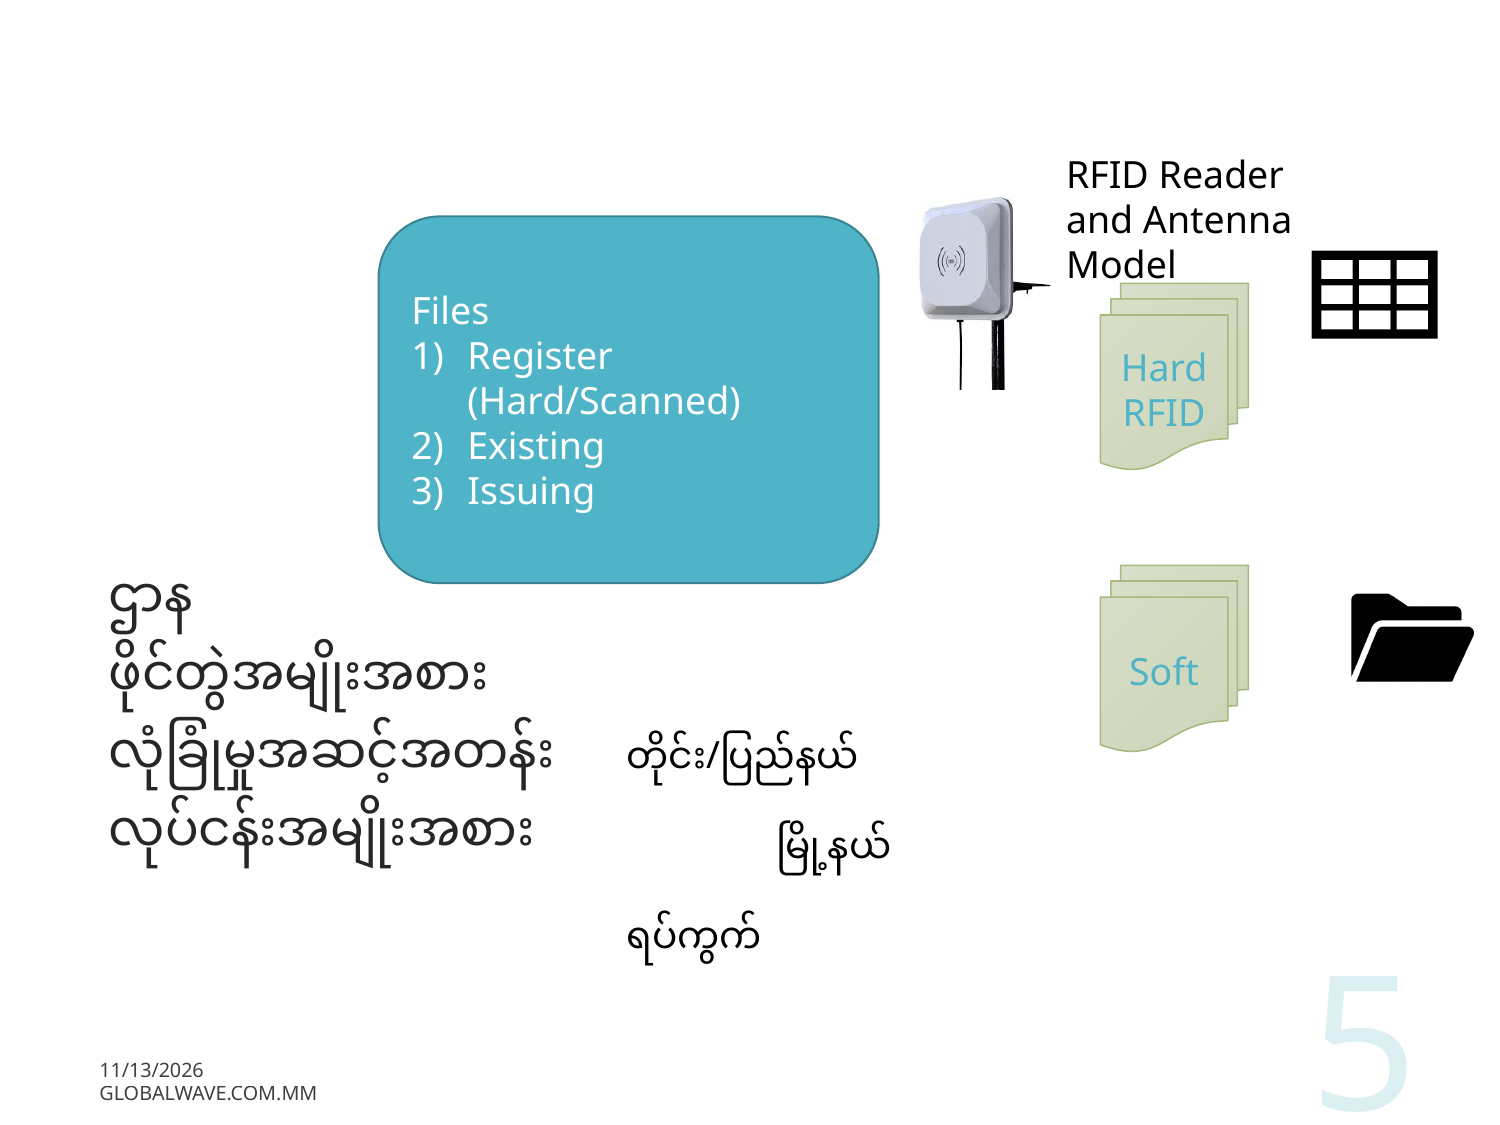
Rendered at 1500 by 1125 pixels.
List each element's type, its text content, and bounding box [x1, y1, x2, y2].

list ဌာန ဖိုင်တွဲအမျိုးအစား လုံခြုံမှုအဆင့်အတန်း လုပ်ငန်းအမျိုးအစား [93, 320, 1417, 938]
text_box Hard RFID [1099, 294, 1250, 471]
text_box တိုင်း/ပြည်နယ် မြို့နယ် ရပ်ကွက် [536, 723, 912, 964]
picture [1299, 219, 1450, 371]
text_box RFID Reader and Antenna Model [976, 143, 1352, 294]
text_box Soft [1099, 564, 1250, 753]
footer globalwave.com.mm [84, 1075, 704, 1113]
text_box Files Register (Hard/Scanned) Existing Issuing [377, 215, 880, 585]
picture [903, 183, 1061, 391]
picture [1337, 562, 1488, 713]
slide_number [84, 1051, 591, 1075]
slide_number 5 [1073, 956, 1433, 1125]
